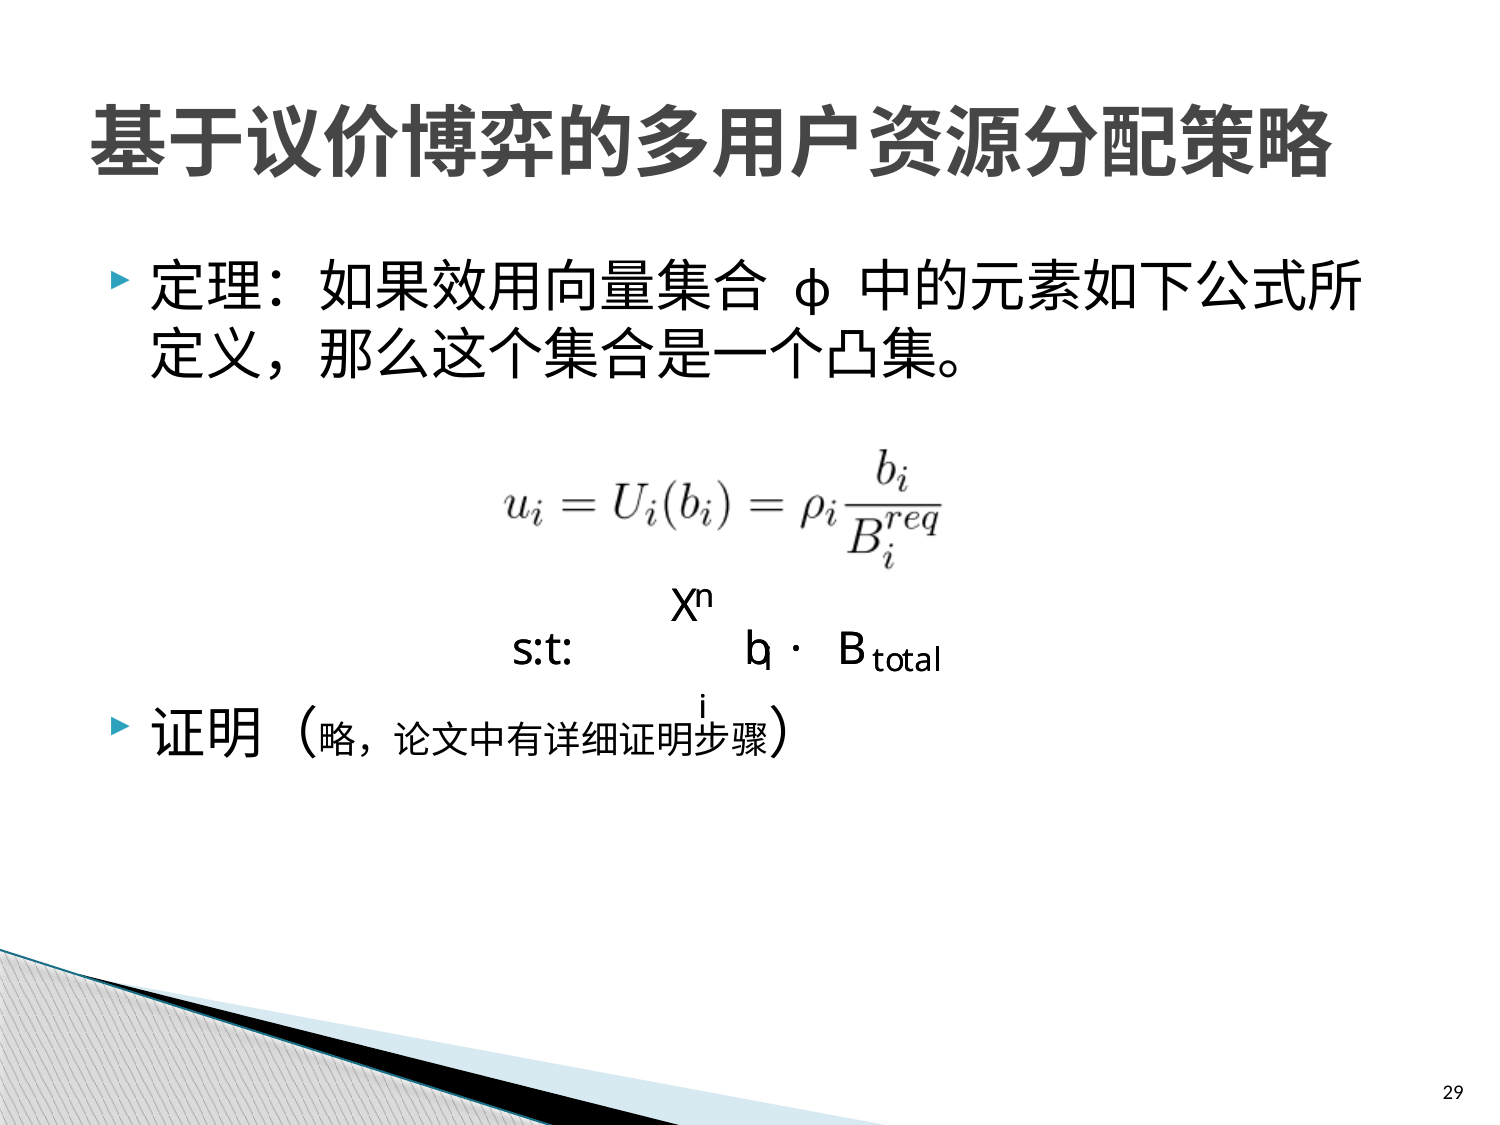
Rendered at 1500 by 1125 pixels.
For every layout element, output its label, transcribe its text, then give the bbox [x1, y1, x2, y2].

list 定理：如果效用向量集合 ϕ 中的元素如下公式所定义，那么这个集合是一个凸集。 证明（略，论文中有详细证明步骤） [74, 242, 1426, 986]
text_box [512, 587, 945, 723]
slide_number 29 [1418, 1051, 1479, 1112]
picture [374, 437, 1079, 590]
title 基于议价博弈的多用户资源分配策略 [75, 45, 1425, 233]
